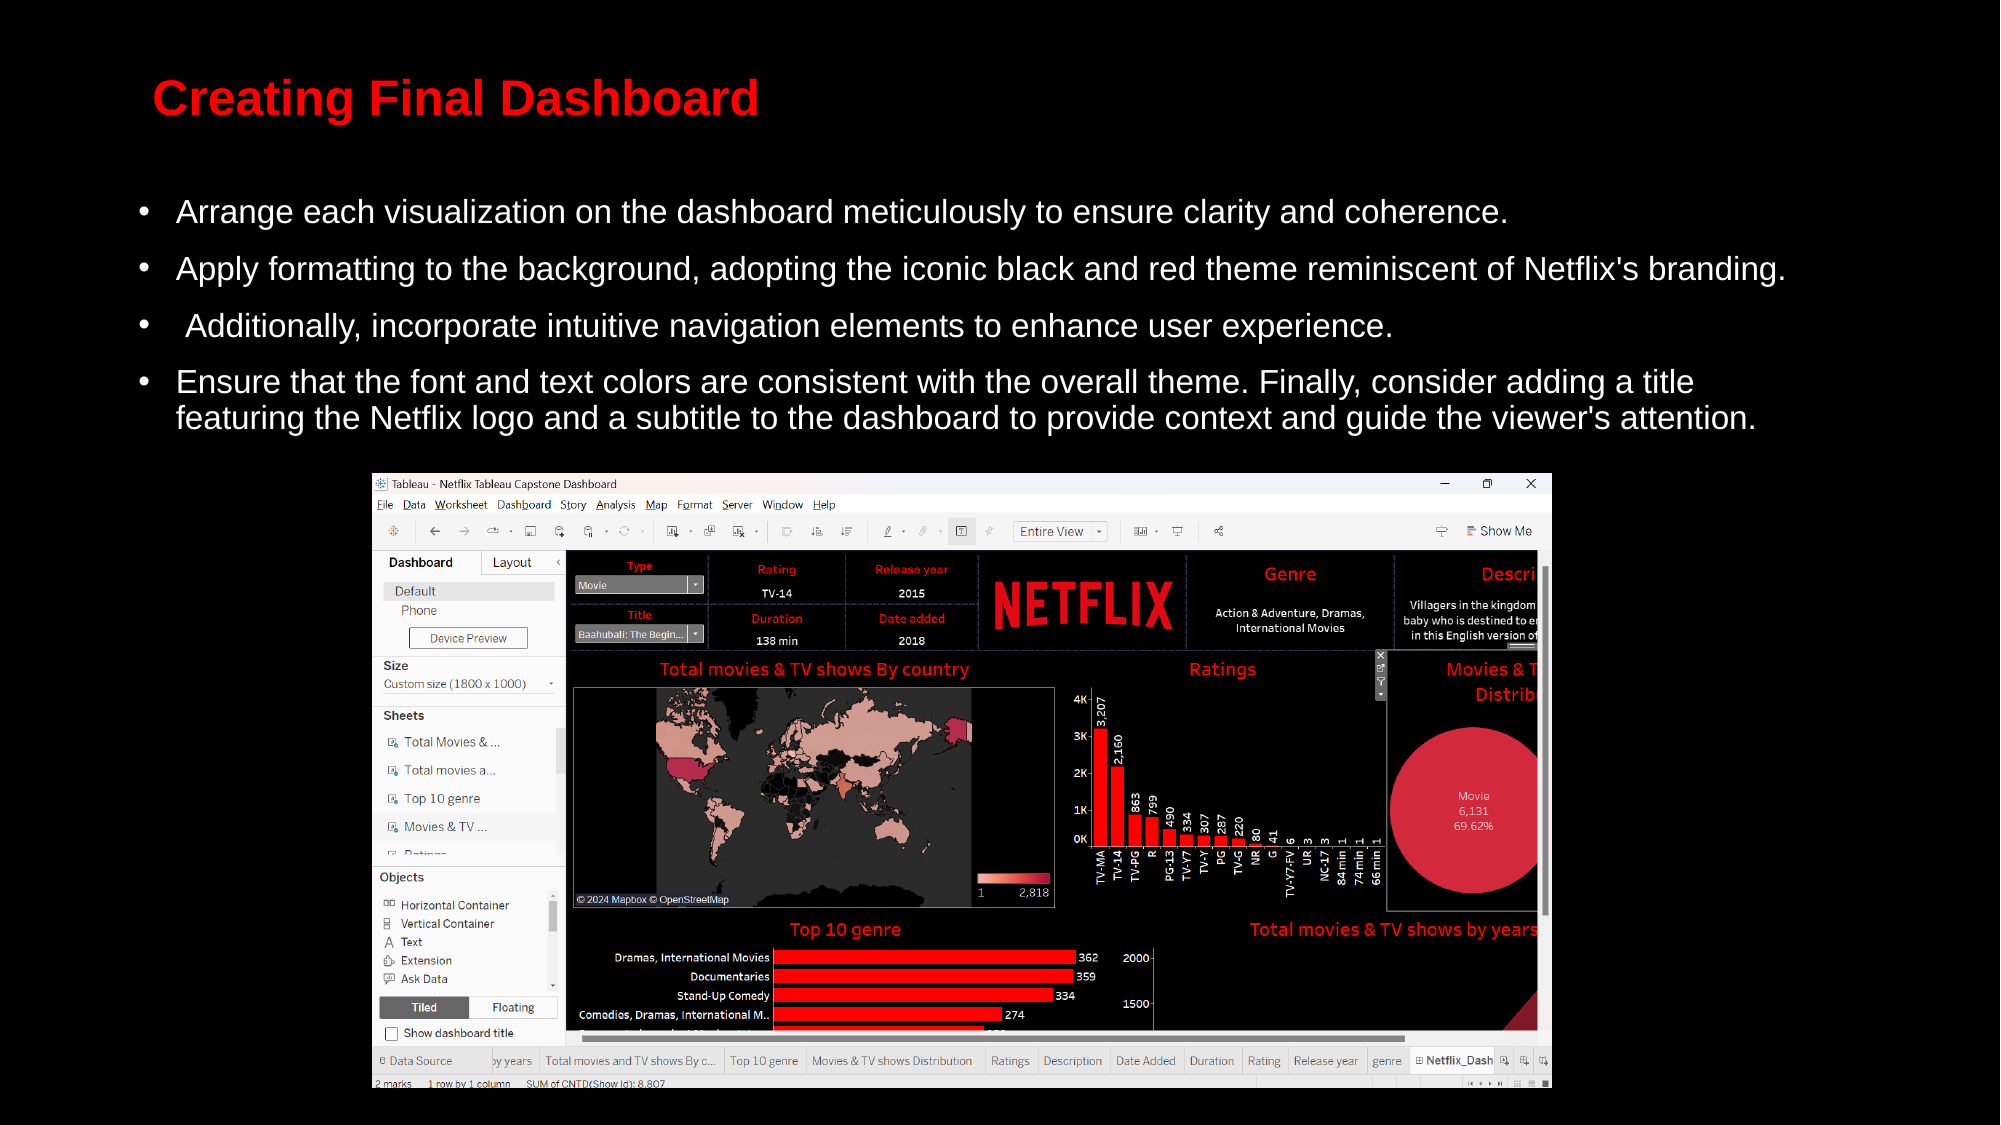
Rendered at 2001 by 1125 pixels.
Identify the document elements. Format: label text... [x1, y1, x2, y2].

list Arrange each visualization on the dashboard meticulously to ensure clarity and coherence. Apply formatting to the background, adopting the iconic black and red theme reminiscent of Netflix's branding. Additionally, incorporate intuitive navigation elements to enhance user experience. Ensure that the font and text colors are consistent with the overall theme. Finally, consider adding a title featuring the Netflix logo and a subtitle to the dashboard to provide context and guide the viewer's attention. [123, 187, 1849, 902]
picture [372, 473, 1552, 1088]
title Creating Final Dashboard [137, 59, 1863, 139]
